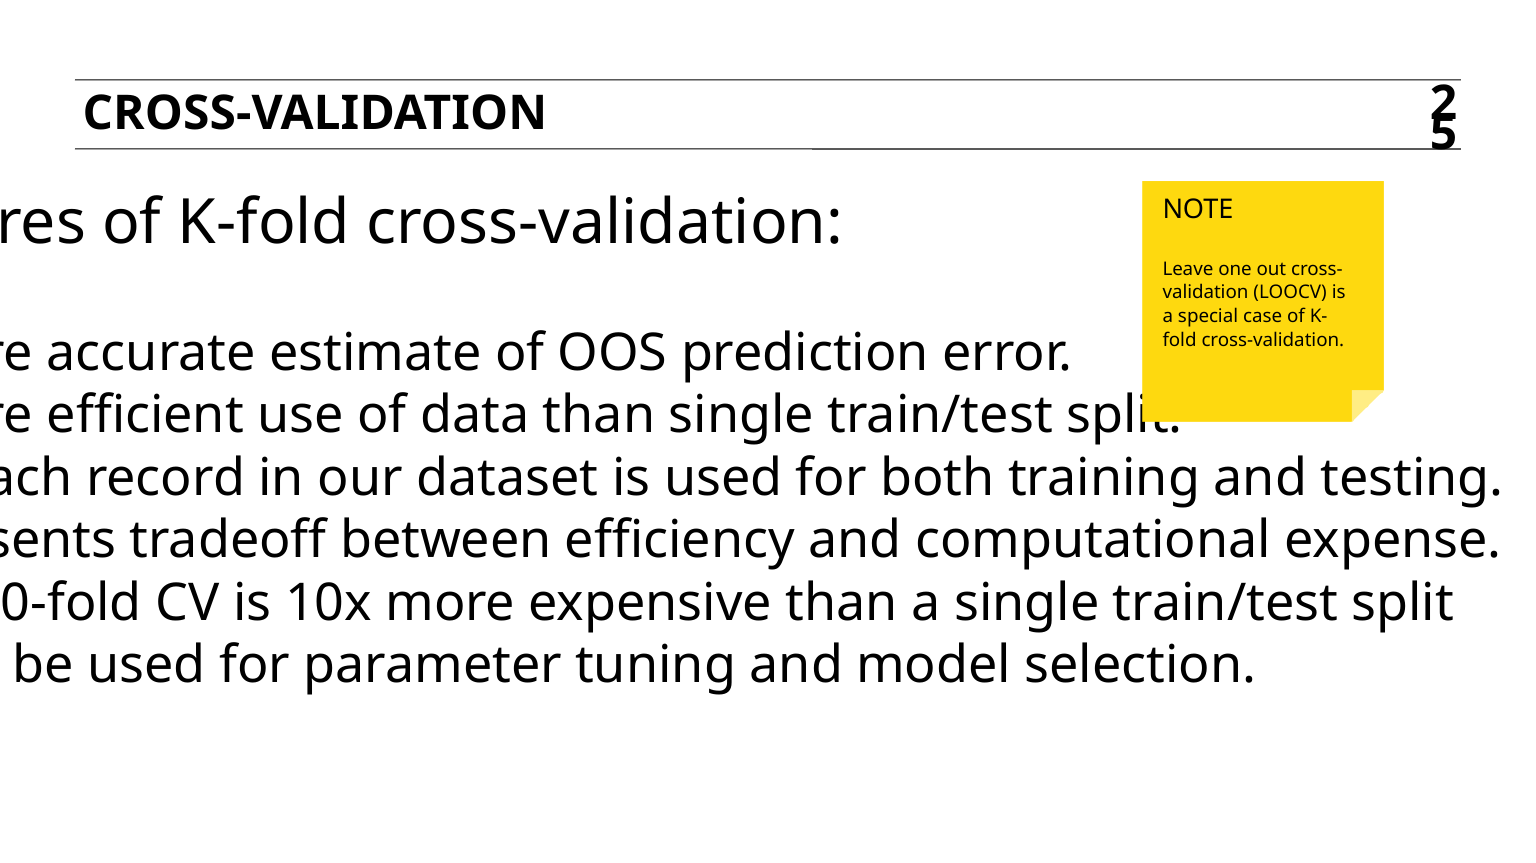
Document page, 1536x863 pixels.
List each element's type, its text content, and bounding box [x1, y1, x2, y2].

slide_number 25 [1419, 86, 1461, 138]
text_box Features of K-fold cross-validation: 1) More accurate estimate of OOS prediction error. 2) More efficient use of data than single train/test split. - Each record in our dataset is used for both training and testing. 3) Presents tradeoff between efficiency and computational expense. - 10-fold CV is 10x more expensive than a single train/test split 4) Can be used for parameter tuning and model selection. [0, 173, 1520, 701]
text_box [1142, 180, 1384, 422]
list Cross-validation [67, 81, 1118, 132]
